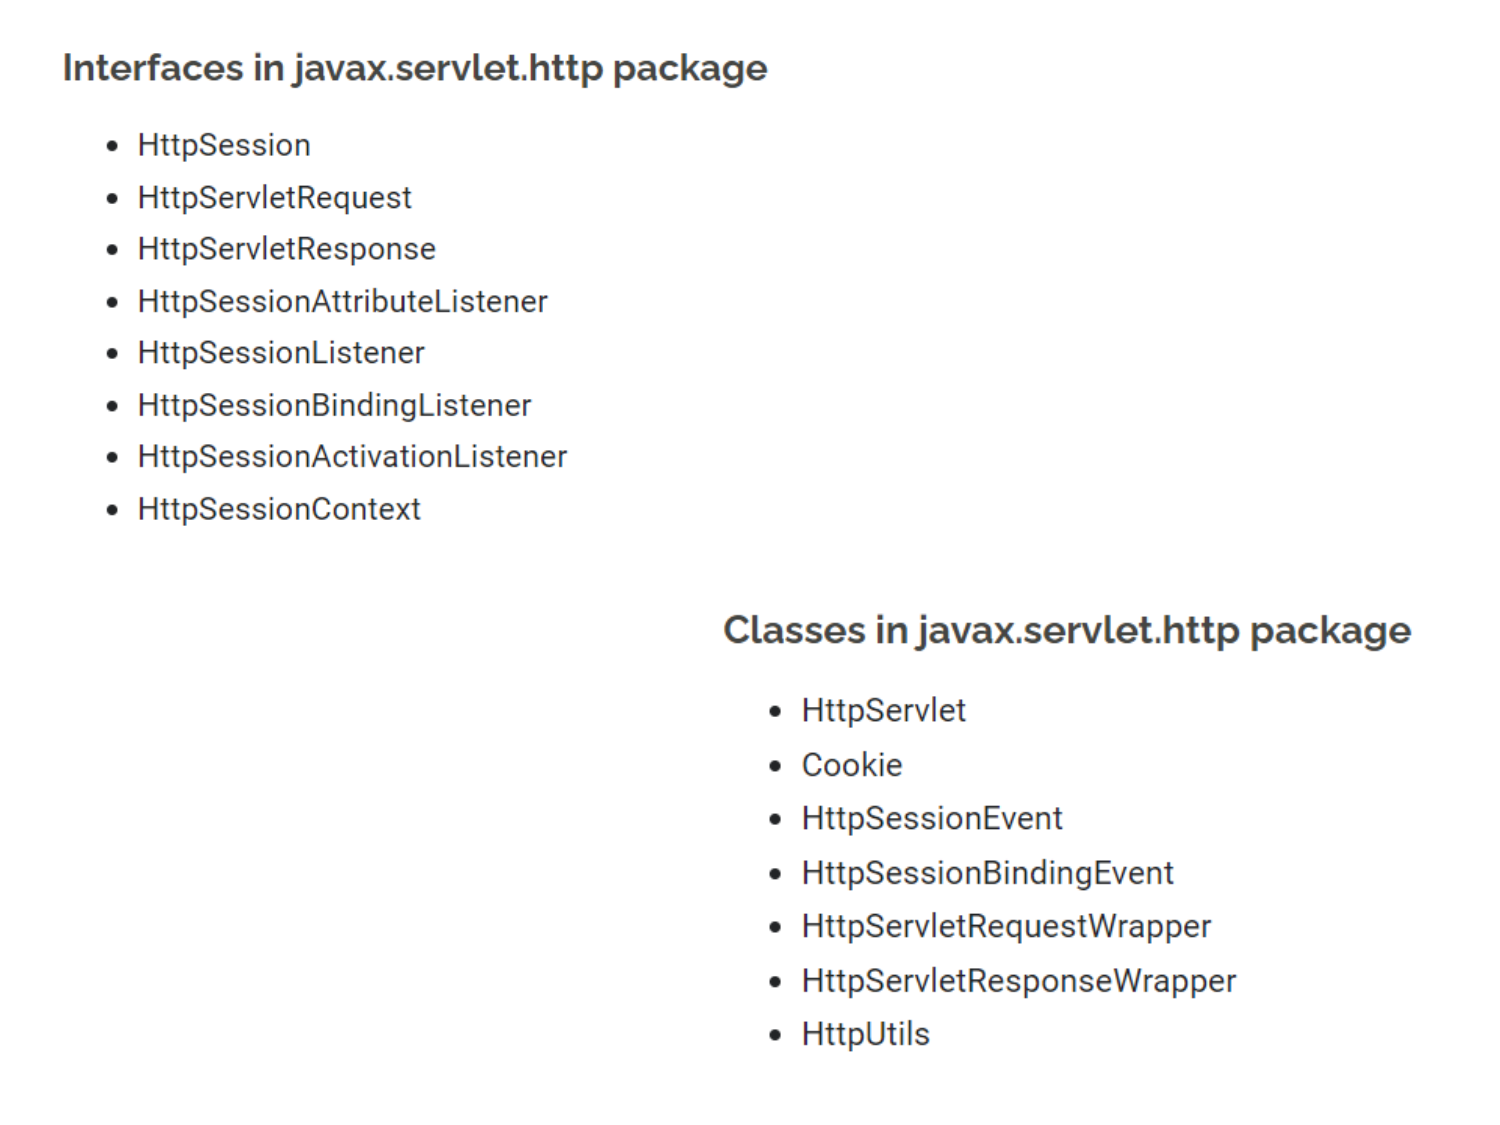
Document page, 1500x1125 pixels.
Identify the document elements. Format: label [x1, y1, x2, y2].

picture [49, 37, 795, 551]
picture [712, 595, 1460, 1087]
